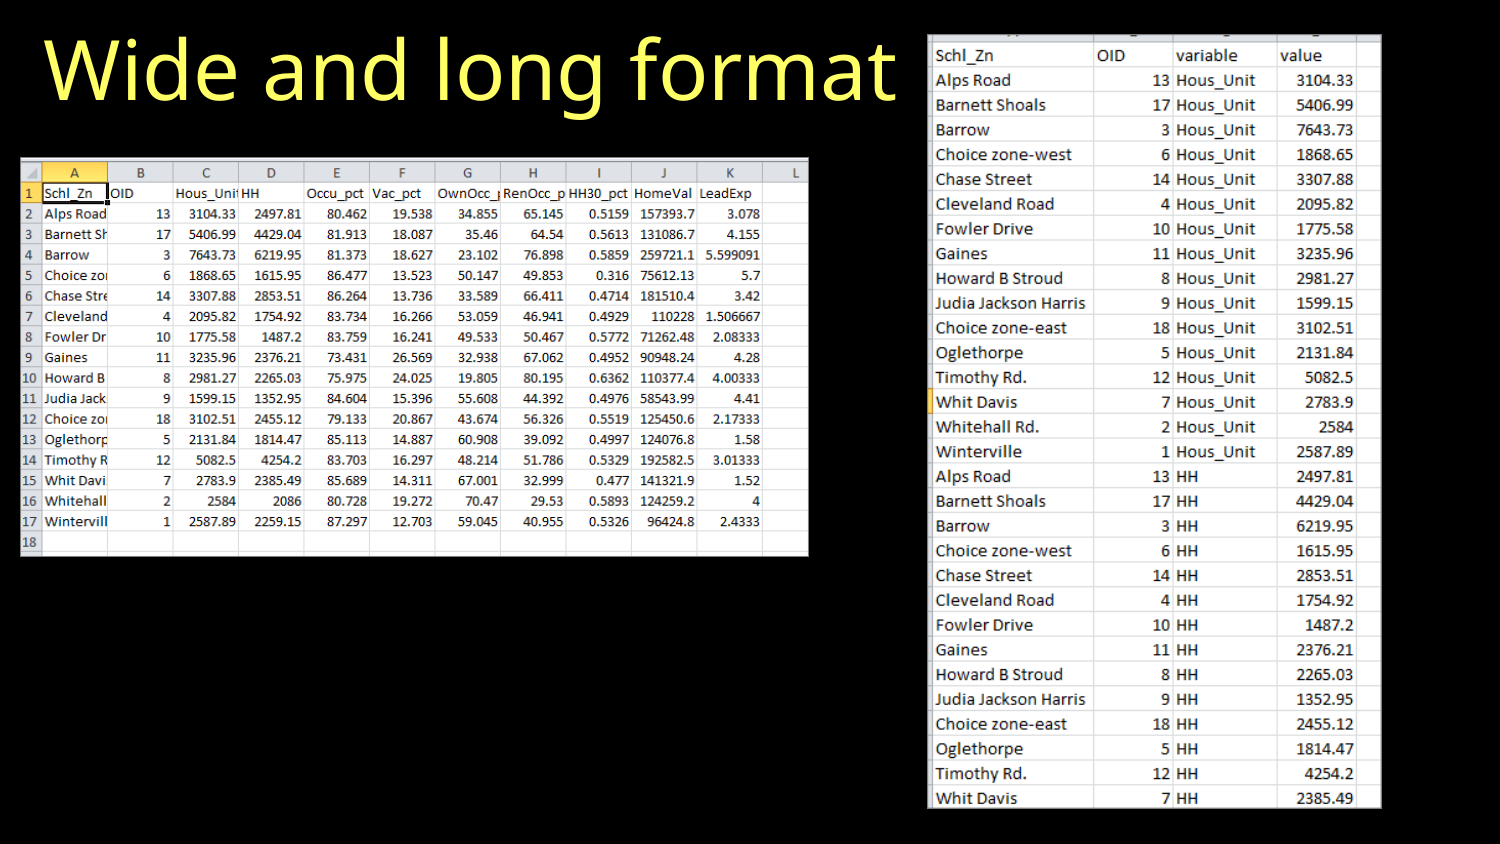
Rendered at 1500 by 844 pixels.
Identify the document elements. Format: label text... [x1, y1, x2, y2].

picture [19, 157, 809, 557]
picture [927, 34, 1382, 810]
text_box Wide and long format [28, 9, 1363, 173]
